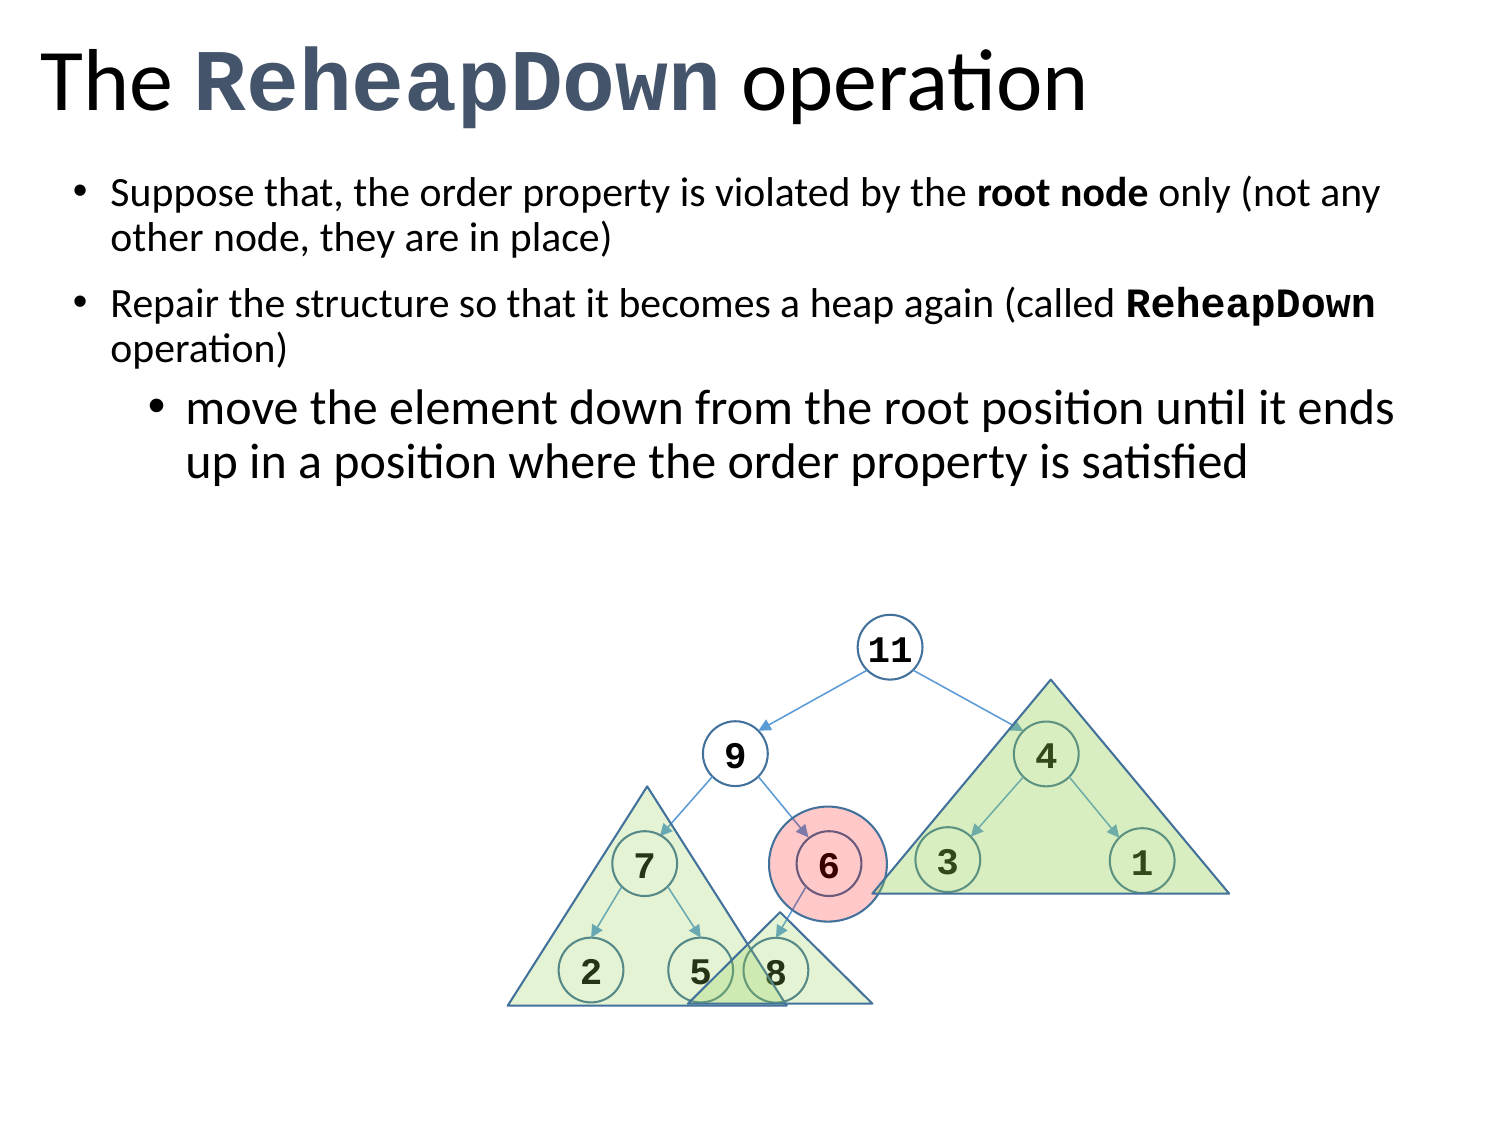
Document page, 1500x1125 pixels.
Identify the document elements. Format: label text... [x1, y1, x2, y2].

title The ReheapDown operation [25, 26, 1469, 138]
list Suppose that, the order property is violated by the root node only (not any other node, they are in place) Repair the structure so that it becomes a heap again (called ReheapDown operation) move the element down from the root position until it ends up in a position where the order property is satisfied [57, 162, 1468, 514]
text_box [507, 934, 554, 1006]
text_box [558, 614, 1175, 1003]
text_box [1180, 834, 1230, 894]
